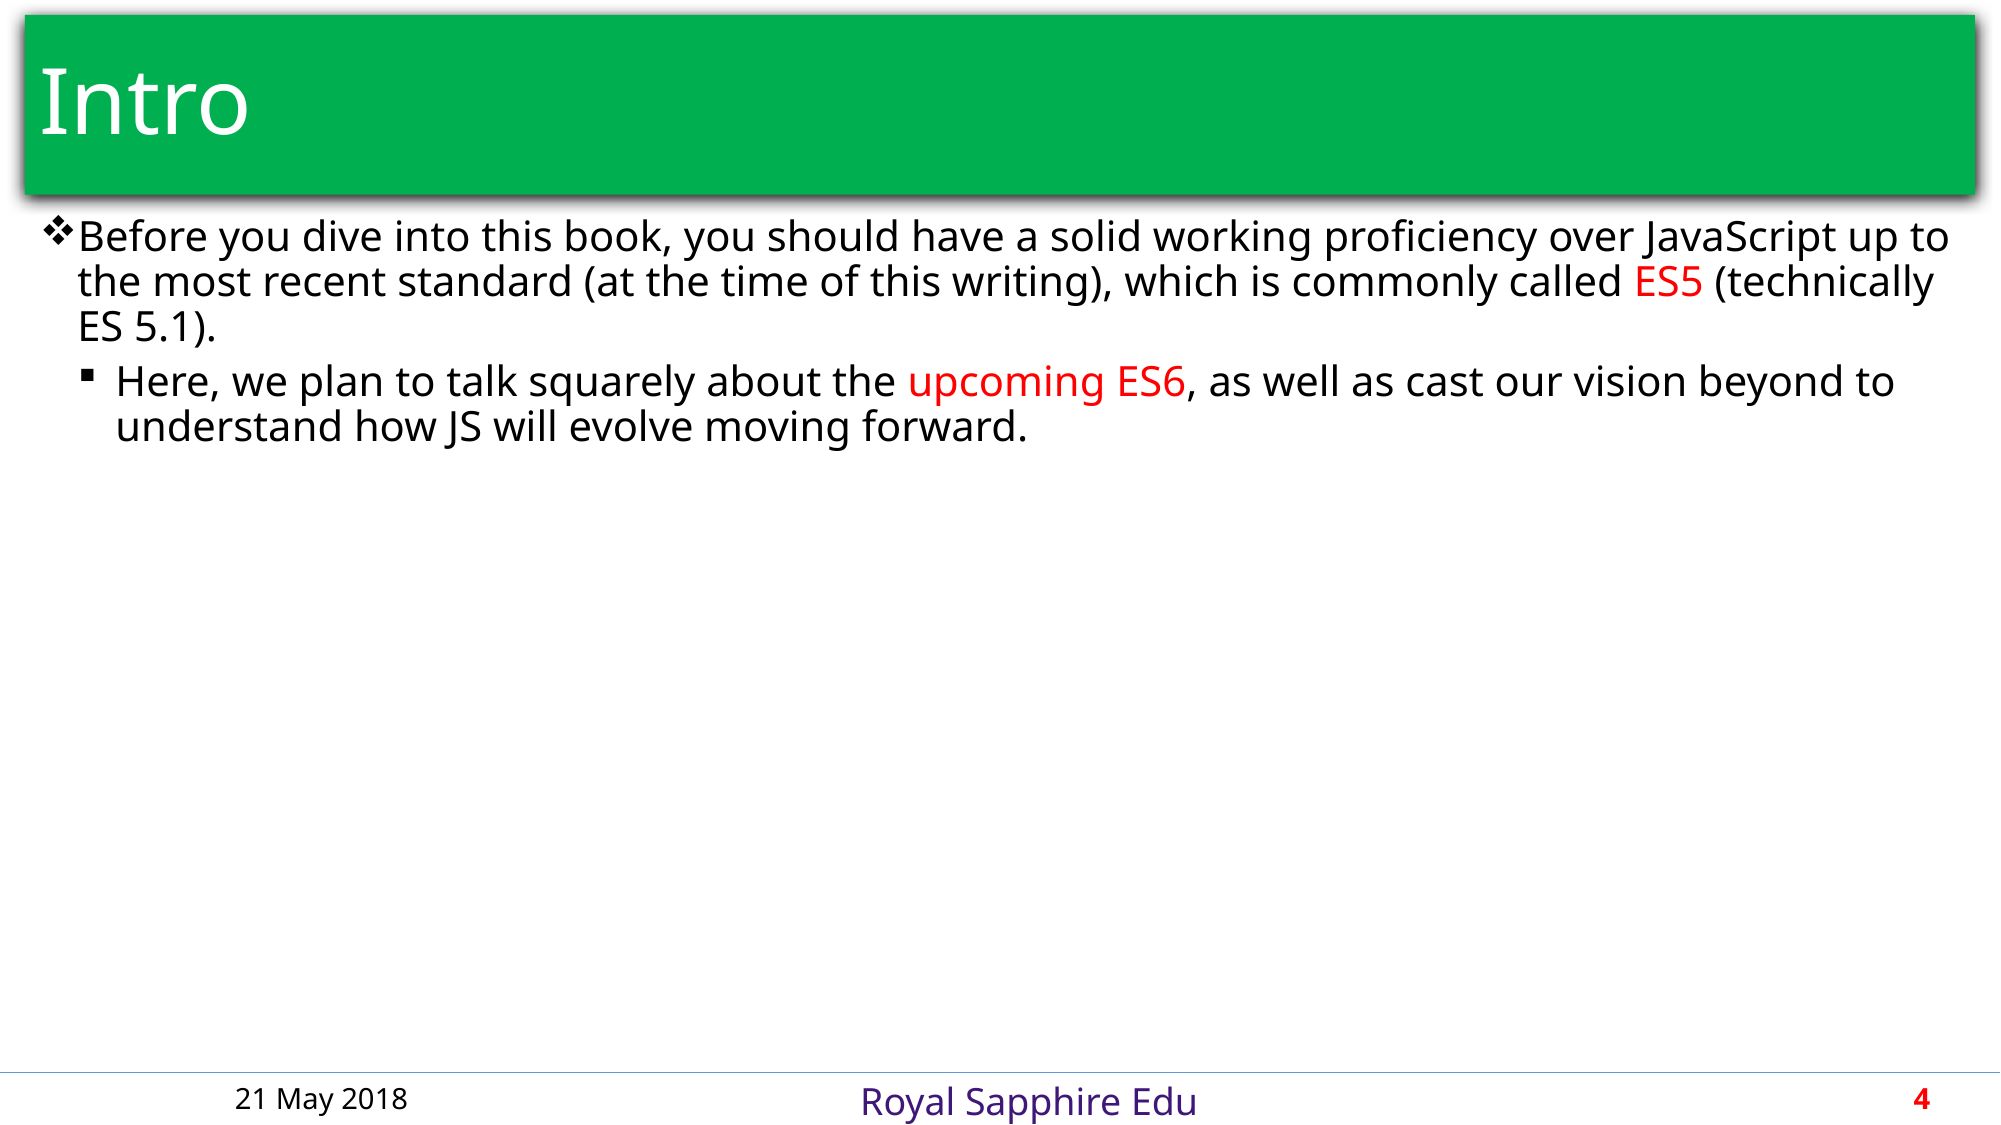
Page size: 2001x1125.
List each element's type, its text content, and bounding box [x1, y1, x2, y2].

title Intro [24, 14, 1975, 195]
list Before you dive into this book, you should have a solid working proficiency over JavaScript up to the most recent standard (at the time of this writing), which is commonly called ES5 (technically ES 5.1). Here, we plan to talk squarely about the upcoming ES6, as well as cast our vision beyond to understand how JS will evolve moving forward. [24, 208, 1975, 1063]
slide_number 4 [1495, 1072, 1946, 1115]
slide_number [220, 1072, 671, 1115]
